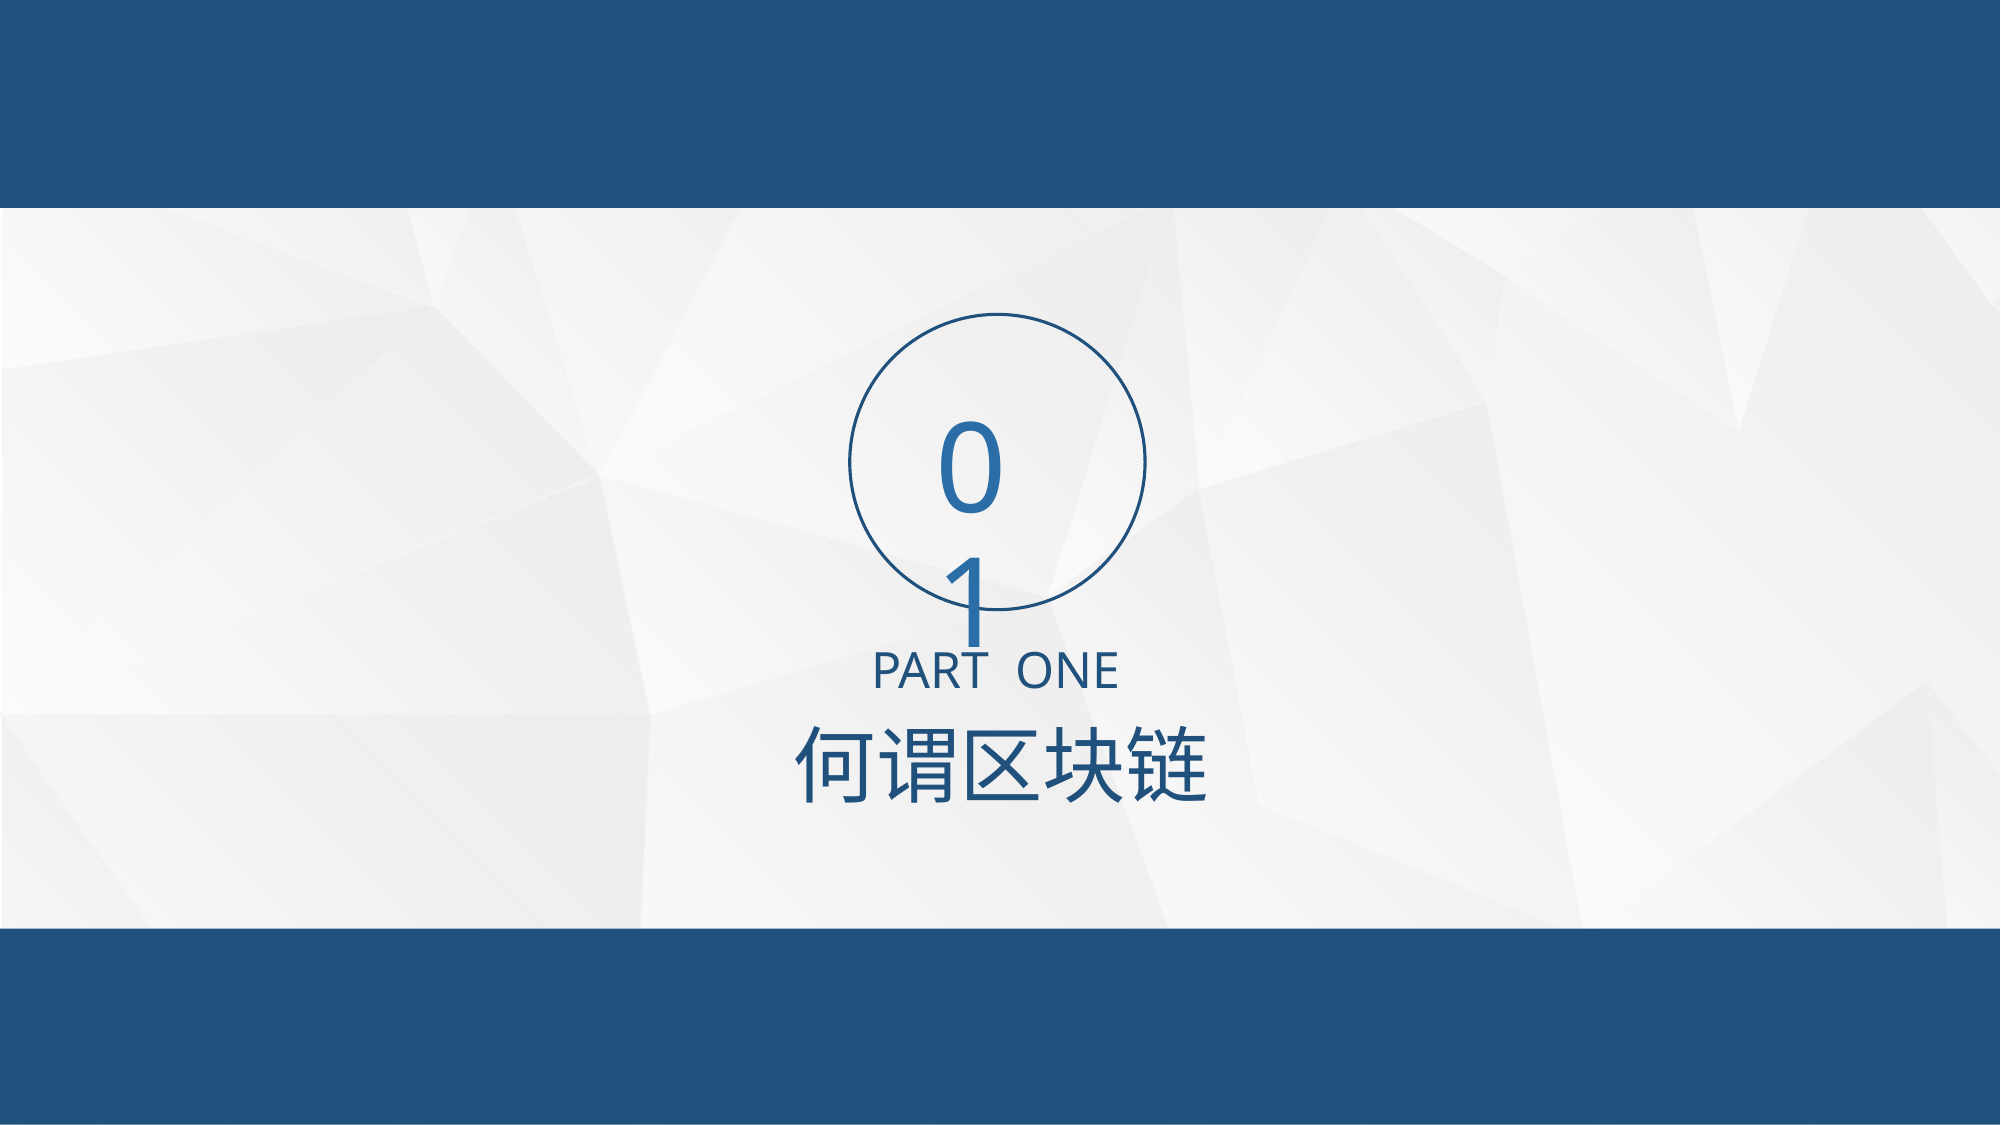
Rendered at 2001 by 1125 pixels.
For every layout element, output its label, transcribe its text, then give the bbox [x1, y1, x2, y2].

list 01 [920, 397, 1092, 563]
list 何谓区块链 [574, 717, 1428, 799]
picture [0, 0, 2001, 1125]
list PART ONE [840, 638, 1151, 717]
